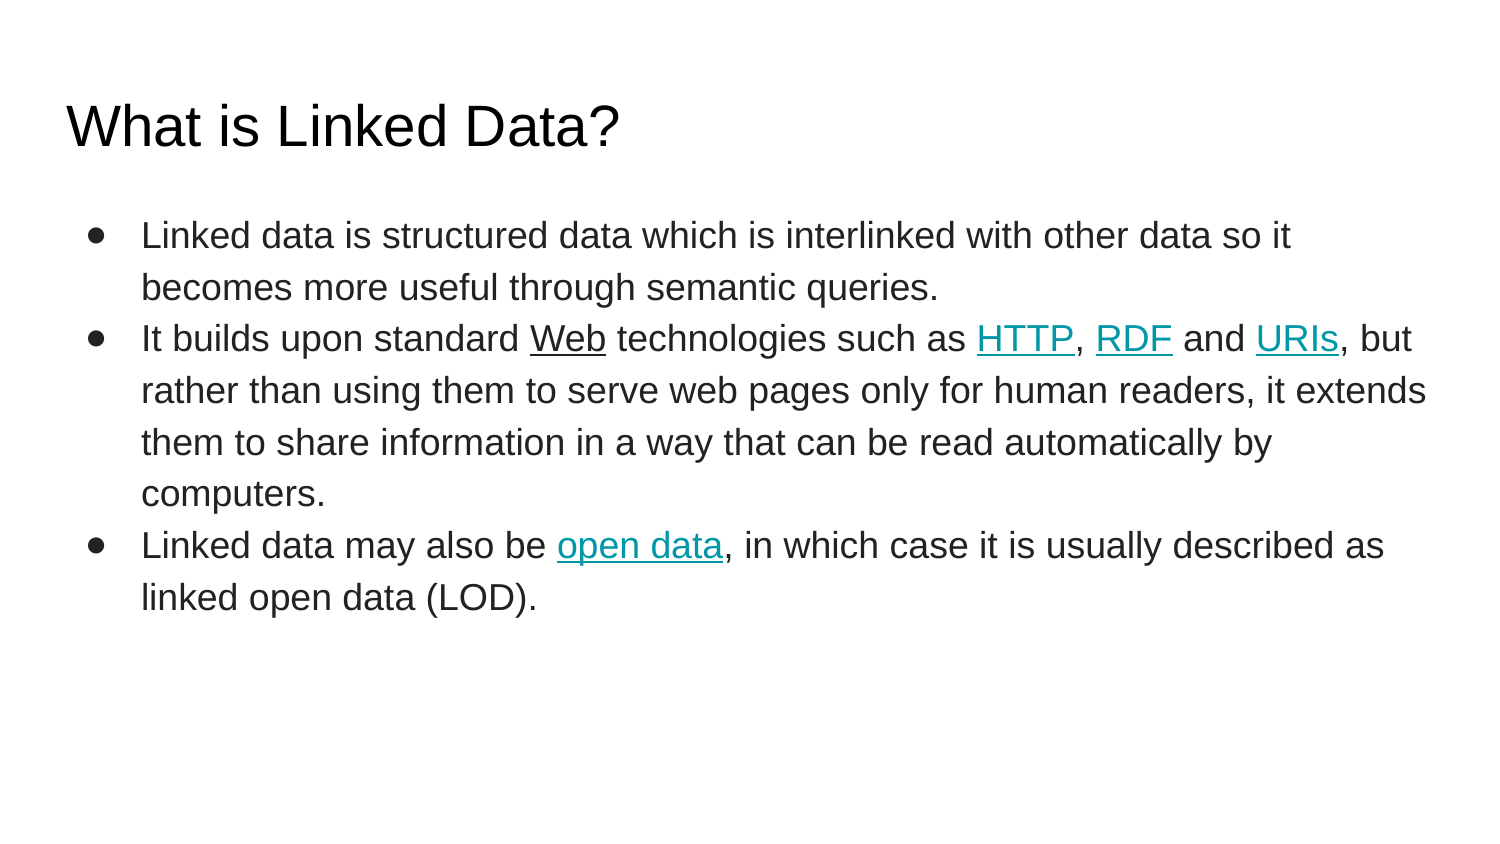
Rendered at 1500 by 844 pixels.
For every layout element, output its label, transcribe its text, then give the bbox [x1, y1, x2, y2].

list Linked data is structured data which is interlinked with other data so it becomes more useful through semantic queries. It builds upon standard Web technologies such as HTTP, RDF and URIs, but rather than using them to serve web pages only for human readers, it extends them to share information in a way that can be read automatically by computers. Linked data may also be open data, in which case it is usually described as linked open data (LOD). [51, 189, 1449, 750]
title What is Linked Data? [51, 72, 1449, 167]
